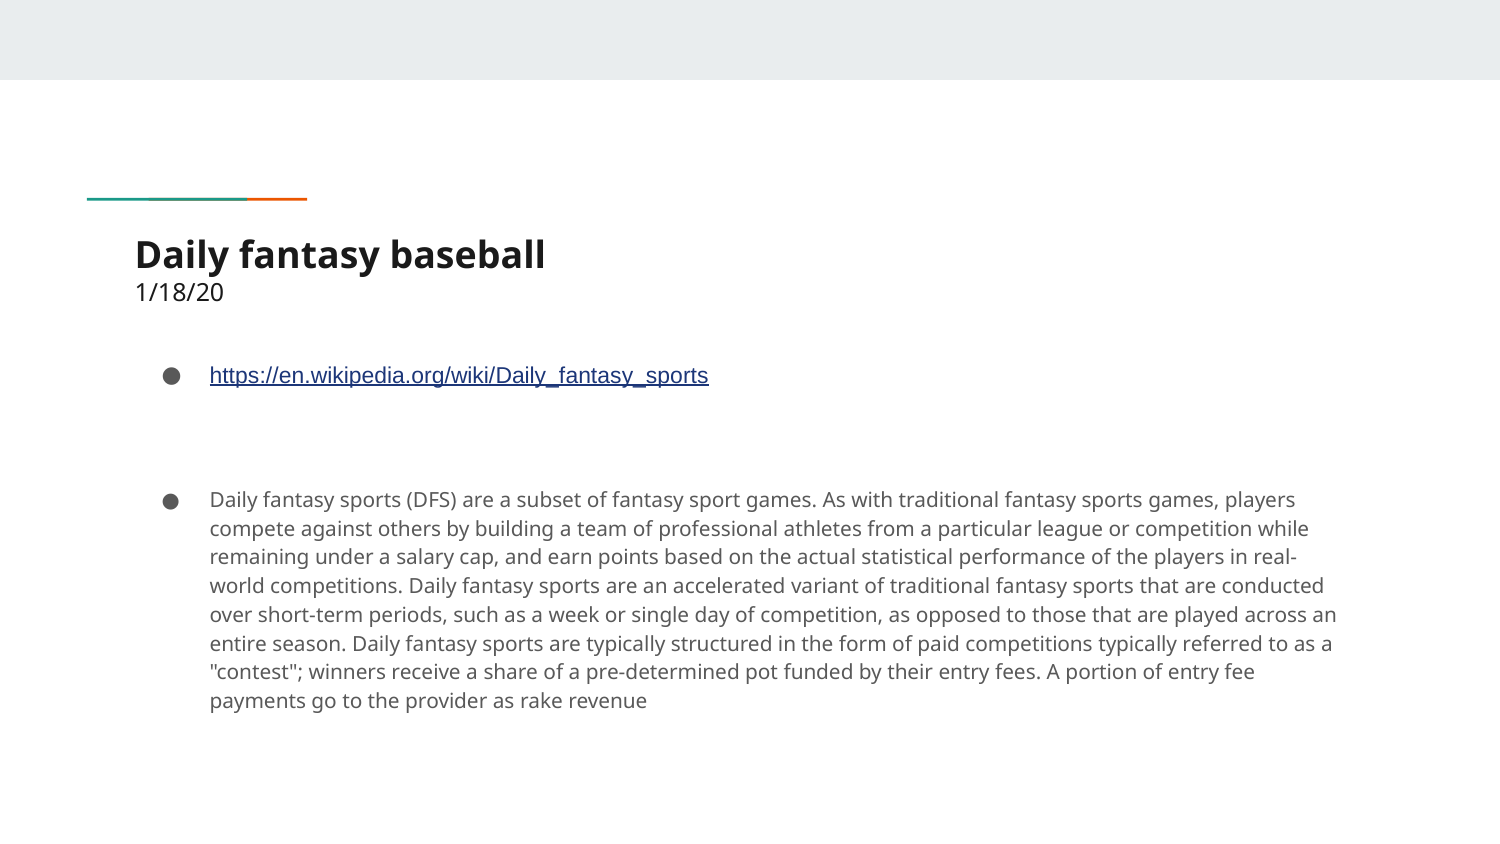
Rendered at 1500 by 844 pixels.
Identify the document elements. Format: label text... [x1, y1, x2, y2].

list https://en.wikipedia.org/wiki/Daily_fantasy_sports Daily fantasy sports (DFS) are a subset of fantasy sport games. As with traditional fantasy sports games, players compete against others by building a team of professional athletes from a particular league or competition while remaining under a salary cap, and earn points based on the actual statistical performance of the players in real-world competitions. Daily fantasy sports are an accelerated variant of traditional fantasy sports that are conducted over short-term periods, such as a week or single day of competition, as opposed to those that are played across an entire season. Daily fantasy sports are typically structured in the form of paid competitions typically referred to as a "contest"; winners receive a share of a pre-determined pot funded by their entry fees. A portion of entry fee payments go to the provider as rake revenue [119, 341, 1359, 805]
title Daily fantasy baseball 1/18/20 [119, 216, 1381, 305]
